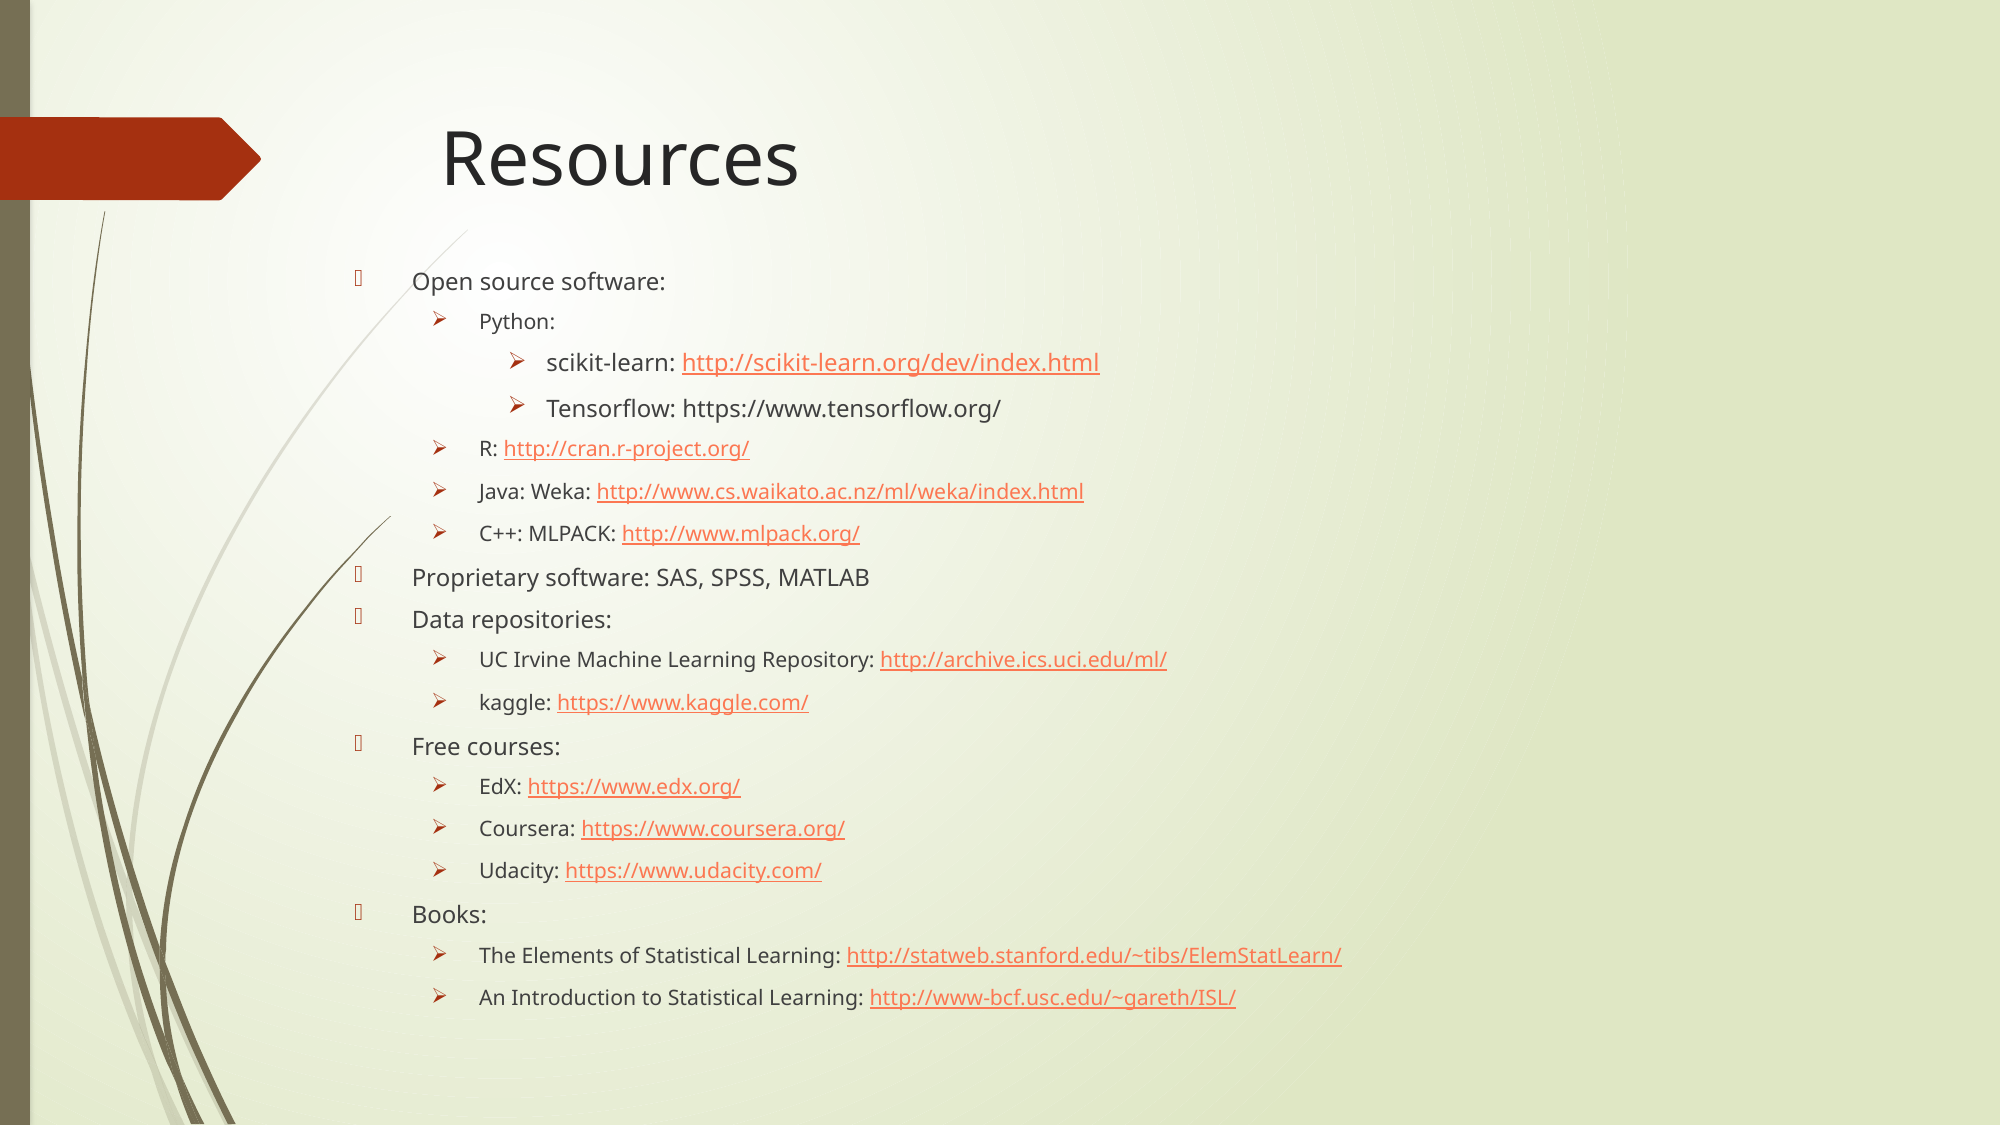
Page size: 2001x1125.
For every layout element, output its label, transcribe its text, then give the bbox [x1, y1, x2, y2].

list Open source software: Python: scikit-learn: http://scikit-learn.org/dev/index.html Tensorflow: https://www.tensorflow.org/ R: http://cran.r-project.org/ Java: Weka: http://www.cs.waikato.ac.nz/ml/weka/index.html C++: MLPACK: http://www.mlpack.org/ Proprietary software: SAS, SPSS, MATLAB Data repositories: UC Irvine Machine Learning Repository: http://archive.ics.uci.edu/ml/ kaggle: https://www.kaggle.com/ Free courses: EdX: https://www.edx.org/ Coursera: https://www.coursera.org/ Udacity: https://www.udacity.com/ Books: The Elements of Statistical Learning: http://statweb.stanford.edu/~tibs/ElemStatLearn/ An Introduction to Statistical Learning: http://www-bcf.usc.edu/~gareth/ISL/ [339, 259, 1859, 1025]
title Resources [425, 102, 1888, 313]
